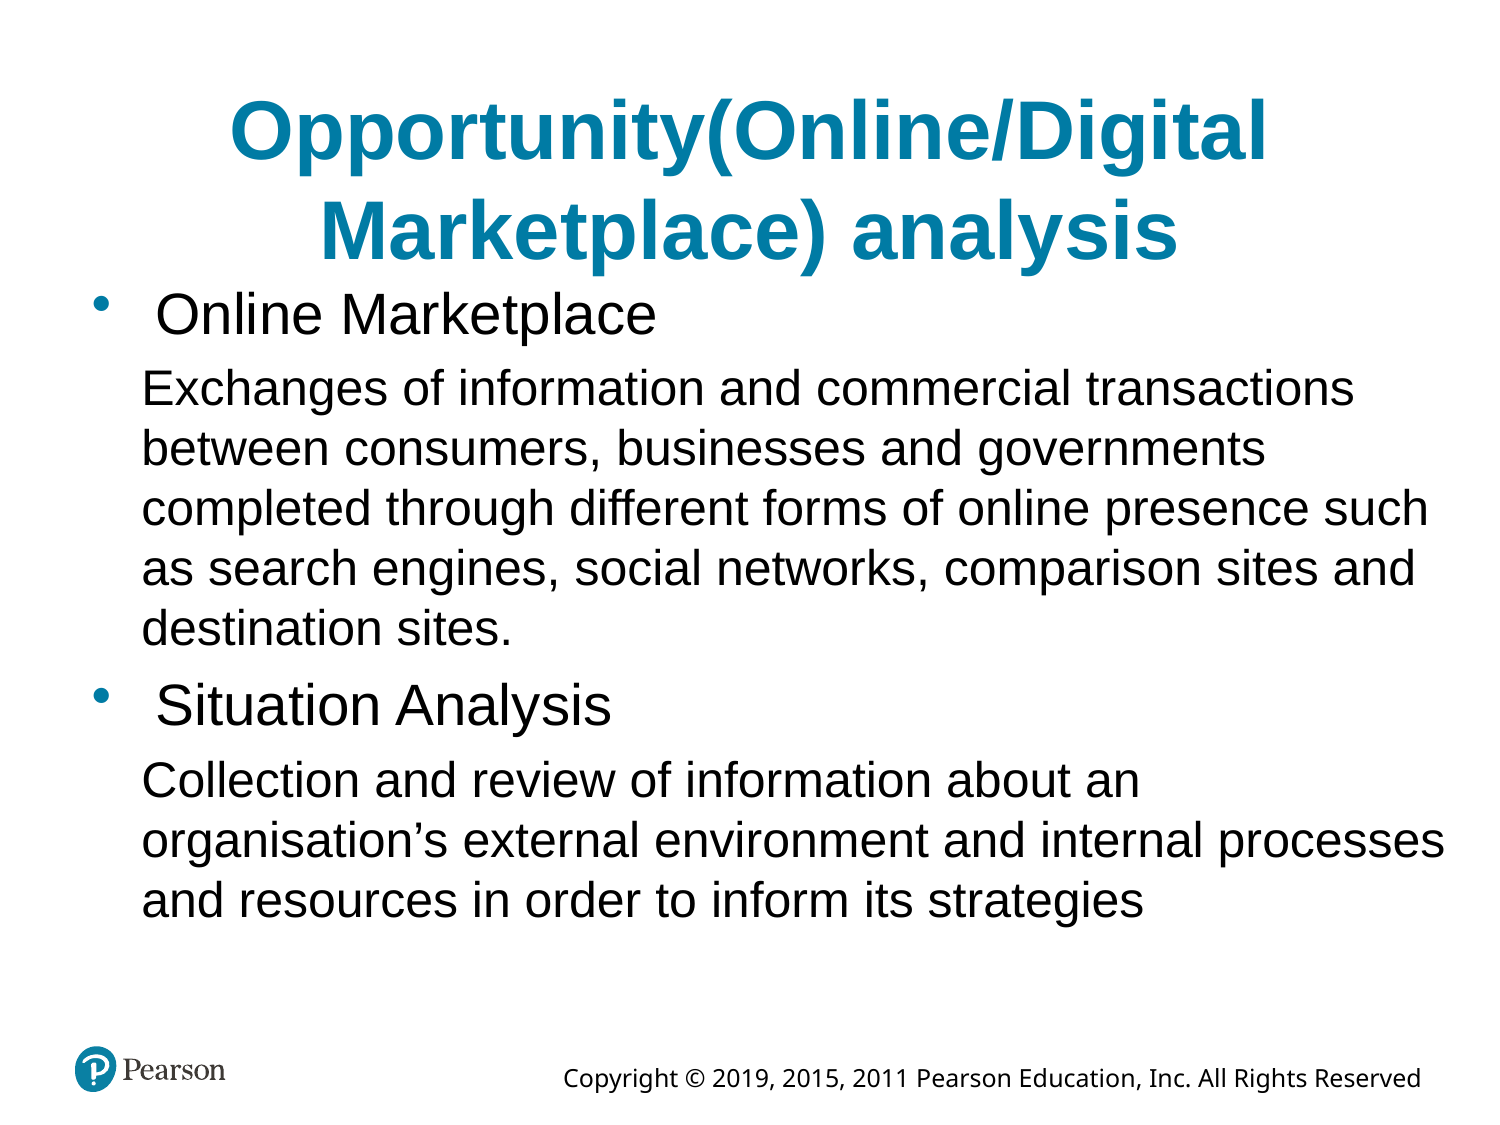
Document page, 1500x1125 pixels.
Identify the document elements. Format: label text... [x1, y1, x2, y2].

list Online Marketplace Exchanges of information and commercial transactions between consumers, businesses and governments completed through different forms of online presence such as search engines, social networks, comparison sites and destination sites. Situation Analysis Collection and review of information about an organisation’s external environment and internal processes and resources in order to inform its strategies [76, 268, 1469, 1096]
title Opportunity(Online/Digital Marketplace) analysis [63, 84, 1437, 268]
